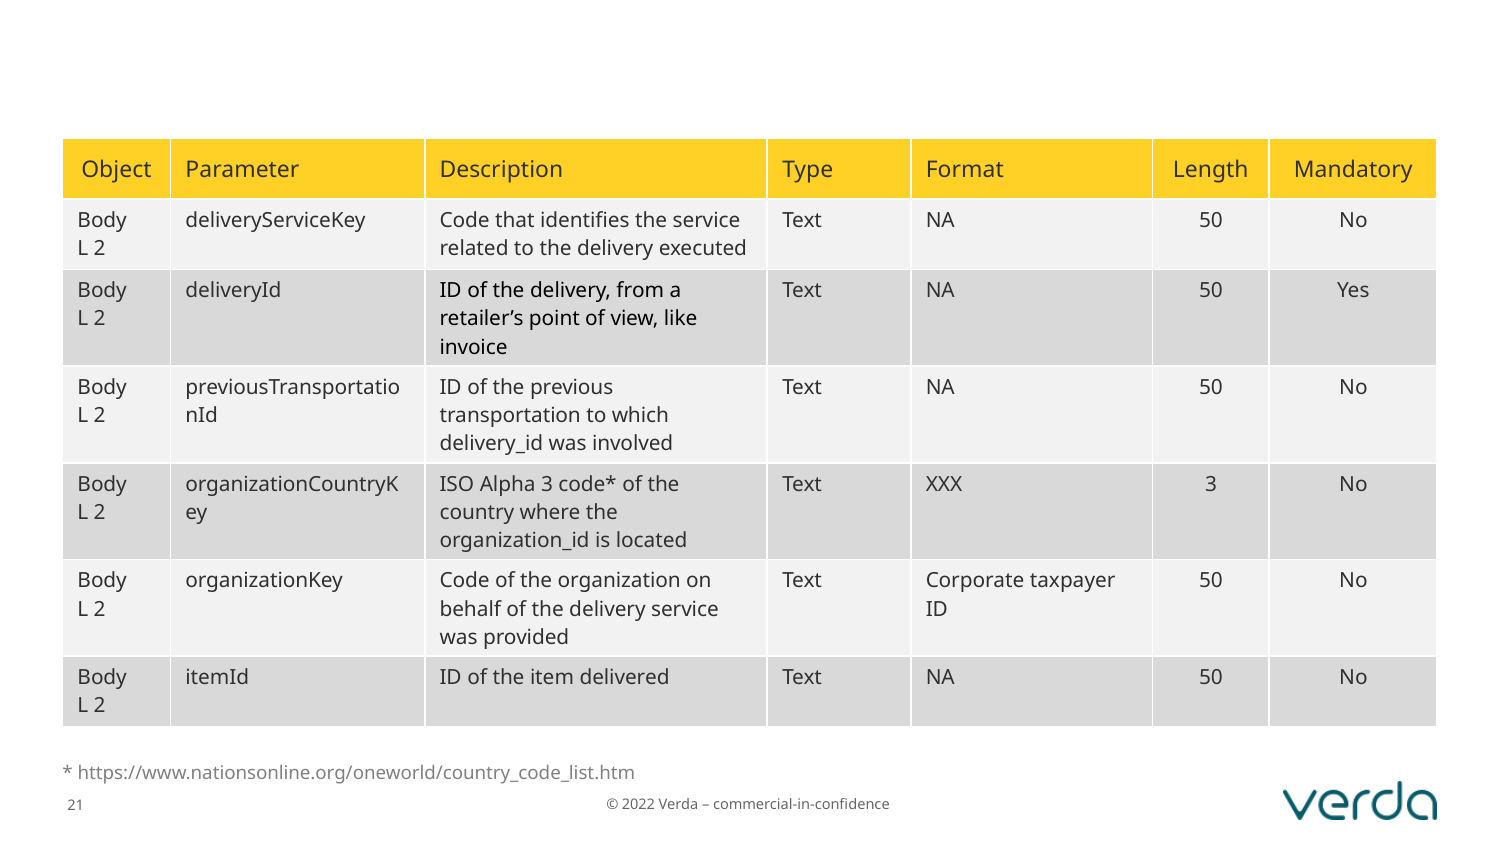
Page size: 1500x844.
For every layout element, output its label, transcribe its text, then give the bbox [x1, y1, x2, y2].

table_header Format [912, 139, 1152, 198]
table_cell deliveryServiceKey [171, 200, 424, 269]
table_cell ISO Alpha 3 code* of the country where the organization_id is located [426, 464, 766, 559]
table_cell 50 [1153, 200, 1268, 269]
table_cell Body L 2 [63, 560, 170, 655]
table_cell 3 [1153, 464, 1268, 559]
table_cell Text [768, 657, 910, 726]
table_cell XXX [912, 464, 1152, 559]
table_cell NA [912, 200, 1152, 269]
table_header Mandatory [1270, 139, 1436, 198]
table_header Length [1153, 139, 1268, 198]
table_cell NA [912, 367, 1152, 462]
table_cell Body L 2 [63, 270, 170, 365]
table_cell Code that identifies the service related to the delivery executed [426, 200, 766, 269]
table_header Object [63, 139, 170, 198]
table_cell Text [768, 464, 910, 559]
table_cell deliveryId [171, 270, 424, 365]
table_cell NA [912, 657, 1152, 726]
table_cell Corporate taxpayer ID [912, 560, 1152, 655]
table_cell organizationKey [171, 560, 424, 655]
table_cell No [1270, 657, 1436, 726]
table_cell Yes [1270, 270, 1436, 365]
table_cell ID of the previous transportation to which delivery_id was involved [426, 367, 766, 462]
table_cell No [1270, 560, 1436, 655]
table_cell Text [768, 560, 910, 655]
table_cell Text [768, 200, 910, 269]
table_cell Text [768, 270, 910, 365]
table_header Type [768, 139, 910, 198]
table_cell ID of the delivery, from a retailer’s point of view, like invoice [426, 270, 766, 365]
table_cell Text [768, 367, 910, 462]
table_cell Body L 2 [63, 367, 170, 462]
table_cell ID of the item delivered [426, 657, 766, 726]
table_cell 50 [1153, 560, 1268, 655]
table_cell Body L 2 [63, 657, 170, 726]
table_cell 50 [1153, 270, 1268, 365]
table_cell previousTransportationId [171, 367, 424, 462]
table_cell No [1270, 464, 1436, 559]
table_cell NA [912, 270, 1152, 365]
table_cell itemId [171, 657, 424, 726]
table_cell No [1270, 367, 1436, 462]
table_header Parameter [171, 139, 424, 198]
table_cell Body L 2 [63, 200, 170, 269]
table_cell Body L 2 [63, 464, 170, 559]
table_cell 50 [1153, 367, 1268, 462]
picture [1283, 781, 1437, 820]
table_cell 50 [1153, 657, 1268, 726]
table_cell organizationCountryKey [171, 464, 424, 559]
table_cell No [1270, 200, 1436, 269]
table_header Description [426, 139, 766, 198]
table_cell Code of the organization on behalf of the delivery service was provided [426, 560, 766, 655]
text_box * https://www.nationsonline.org/oneworld/country_code_list.htm [62, 760, 729, 784]
